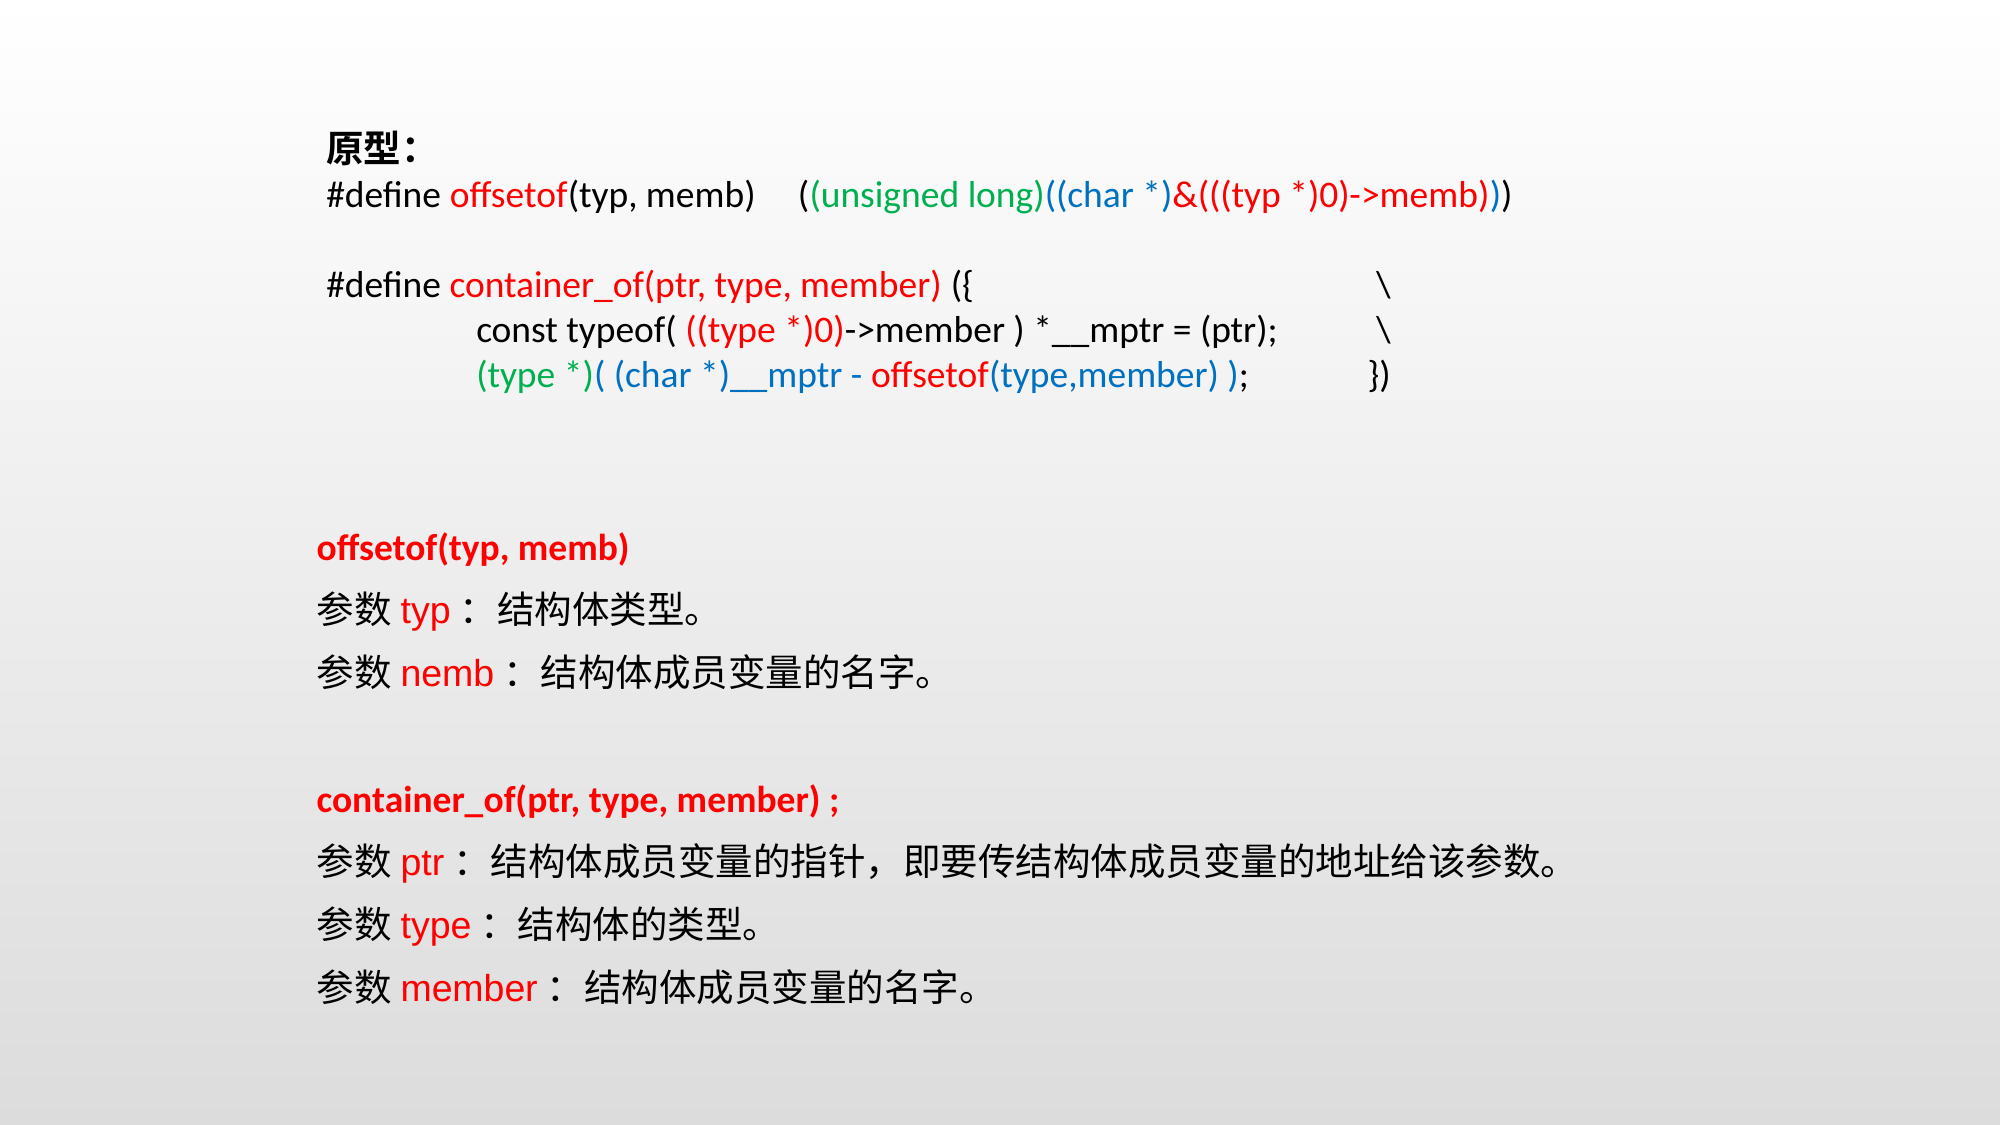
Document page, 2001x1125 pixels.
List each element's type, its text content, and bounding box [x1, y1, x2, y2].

text_box offsetof(typ, memb) 参数typ：结构体类型。 参数nemb：结构体成员变量的名字。 container_of(ptr, type, member) ; 参数ptr：结构体成员变量的指针，即要传结构体成员变量的地址给该参数。 参数type：结构体的类型。 参数member：结构体成员变量的名字。 [301, 497, 1698, 1017]
text_box 原型： #define offsetof(typ, memb) ((unsigned long)((char *)&(((typ *)0)->memb))) #define container_of(ptr, type, member) ({ \ const typeof( ((type *)0)->member ) *__mptr = (ptr); \ (type *)( (char *)__mptr - offsetof(type,member) ); }) [311, 117, 1795, 403]
